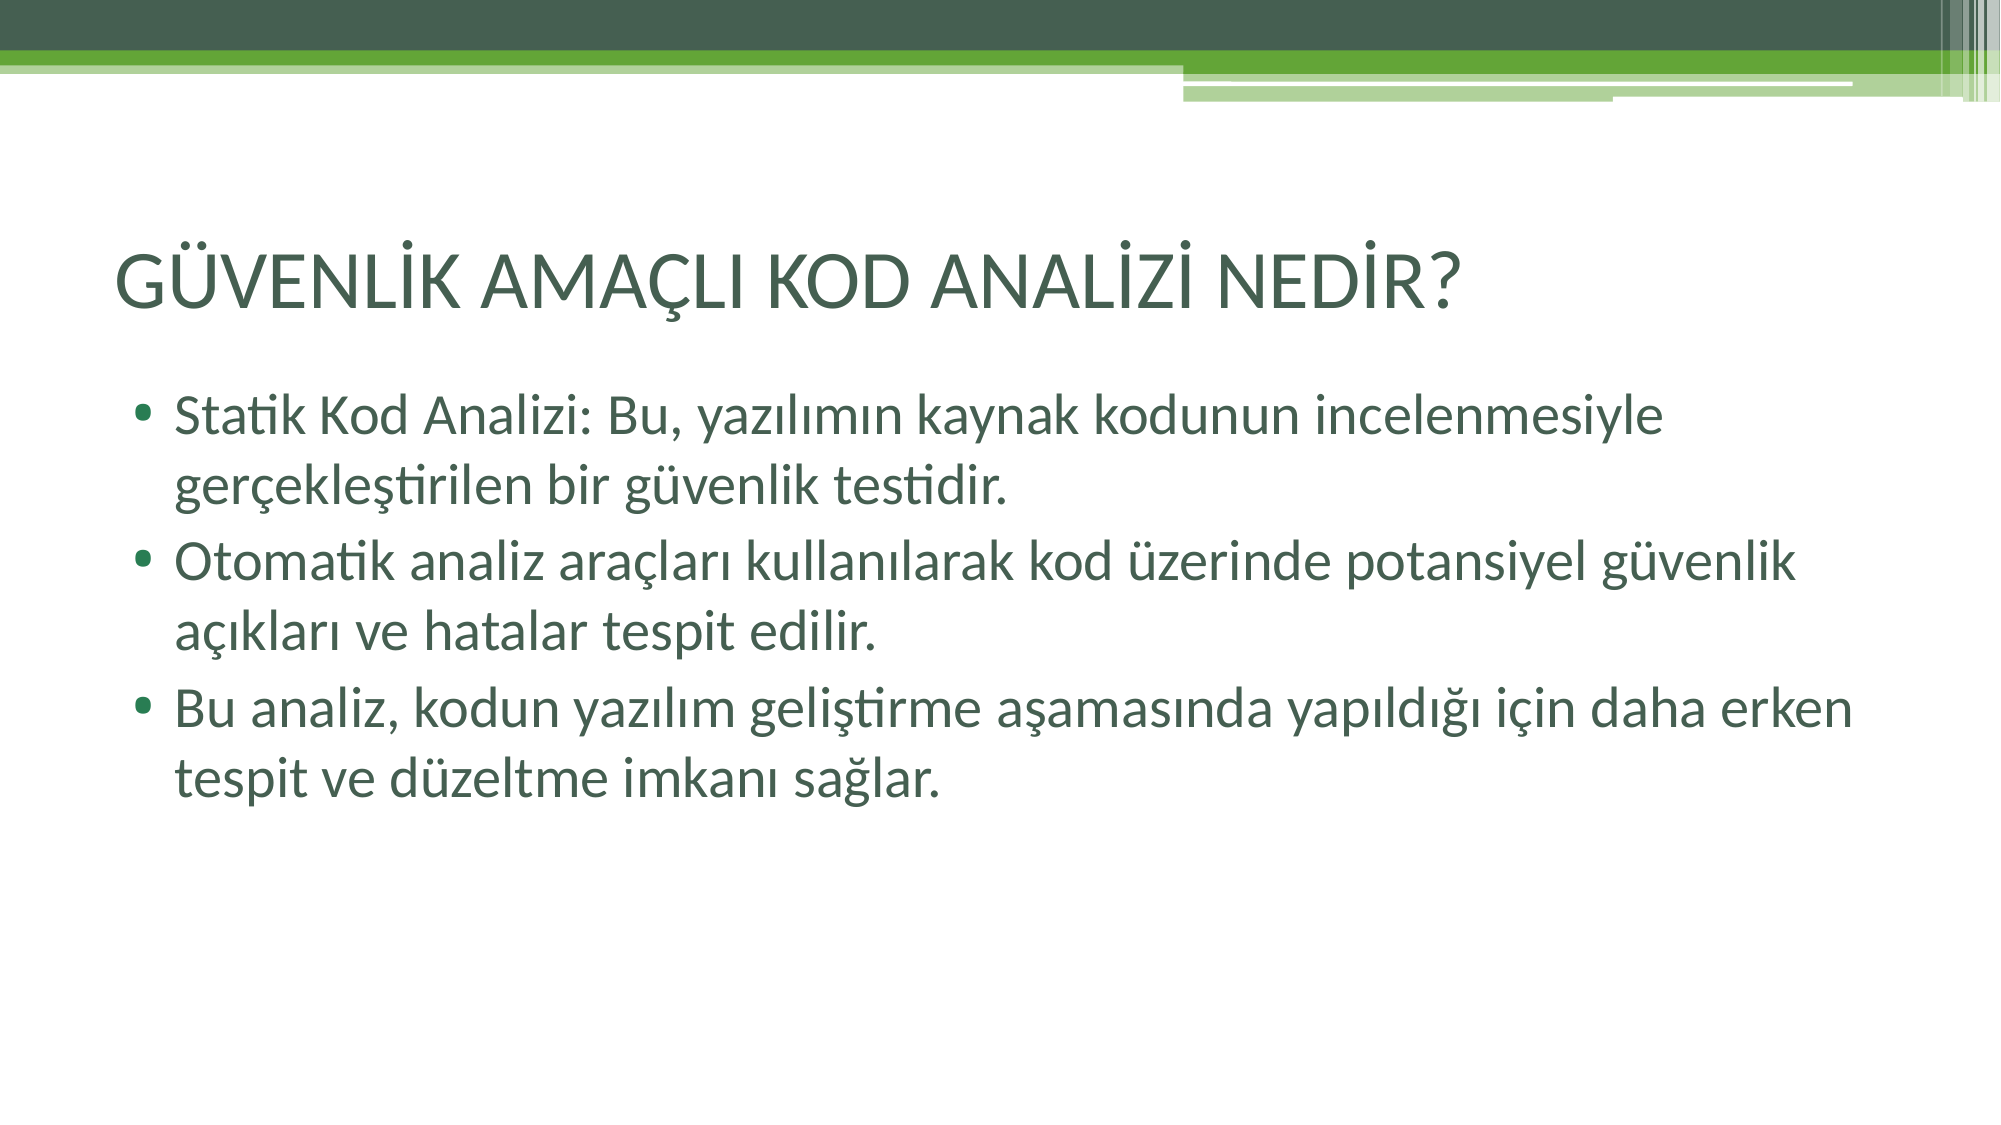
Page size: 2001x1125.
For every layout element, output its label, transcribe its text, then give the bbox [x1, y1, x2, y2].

title GÜVENLİK AMAÇLI KOD ANALİZİ NEDİR? [99, 187, 1900, 363]
list Statik Kod Analizi: Bu, yazılımın kaynak kodunun incelenmesiyle gerçekleştirilen bir güvenlik testidir. Otomatik analiz araçları kullanılarak kod üzerinde potansiyel güvenlik açıkları ve hatalar tespit edilir. Bu analiz, kodun yazılım geliştirme aşamasında yapıldığı için daha erken tespit ve düzeltme imkanı sağlar. [99, 368, 1900, 1079]
